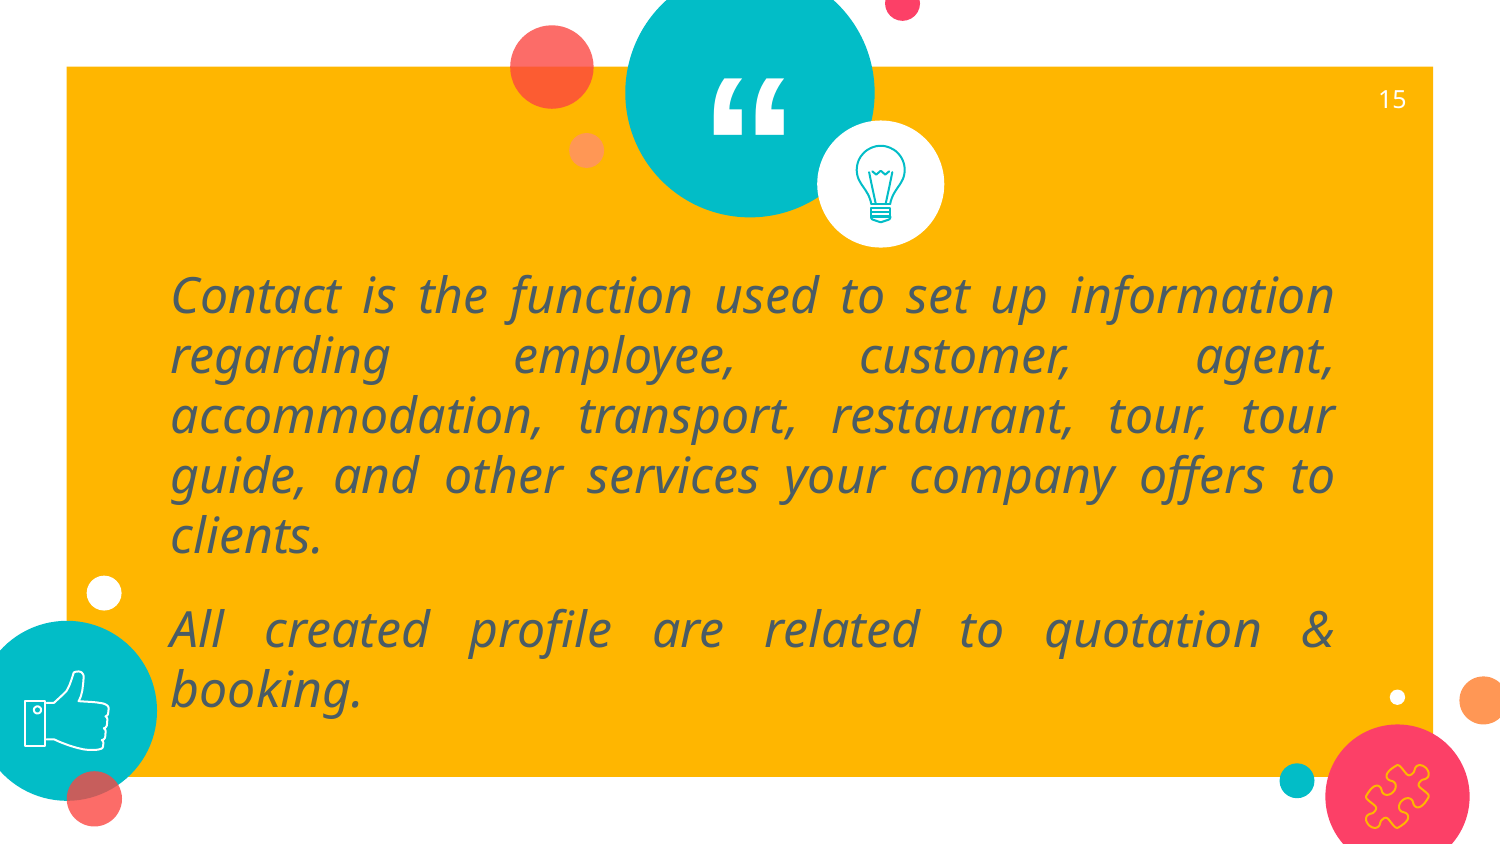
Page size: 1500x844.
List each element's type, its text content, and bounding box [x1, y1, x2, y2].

list Contact is the function used to set up information regarding employee, customer, agent, accommodation, transport, restaurant, tour, tour guide, and other services your company offers to clients. All created profile are related to quotation & booking. [155, 248, 1352, 720]
slide_number 15 [1331, 68, 1422, 134]
